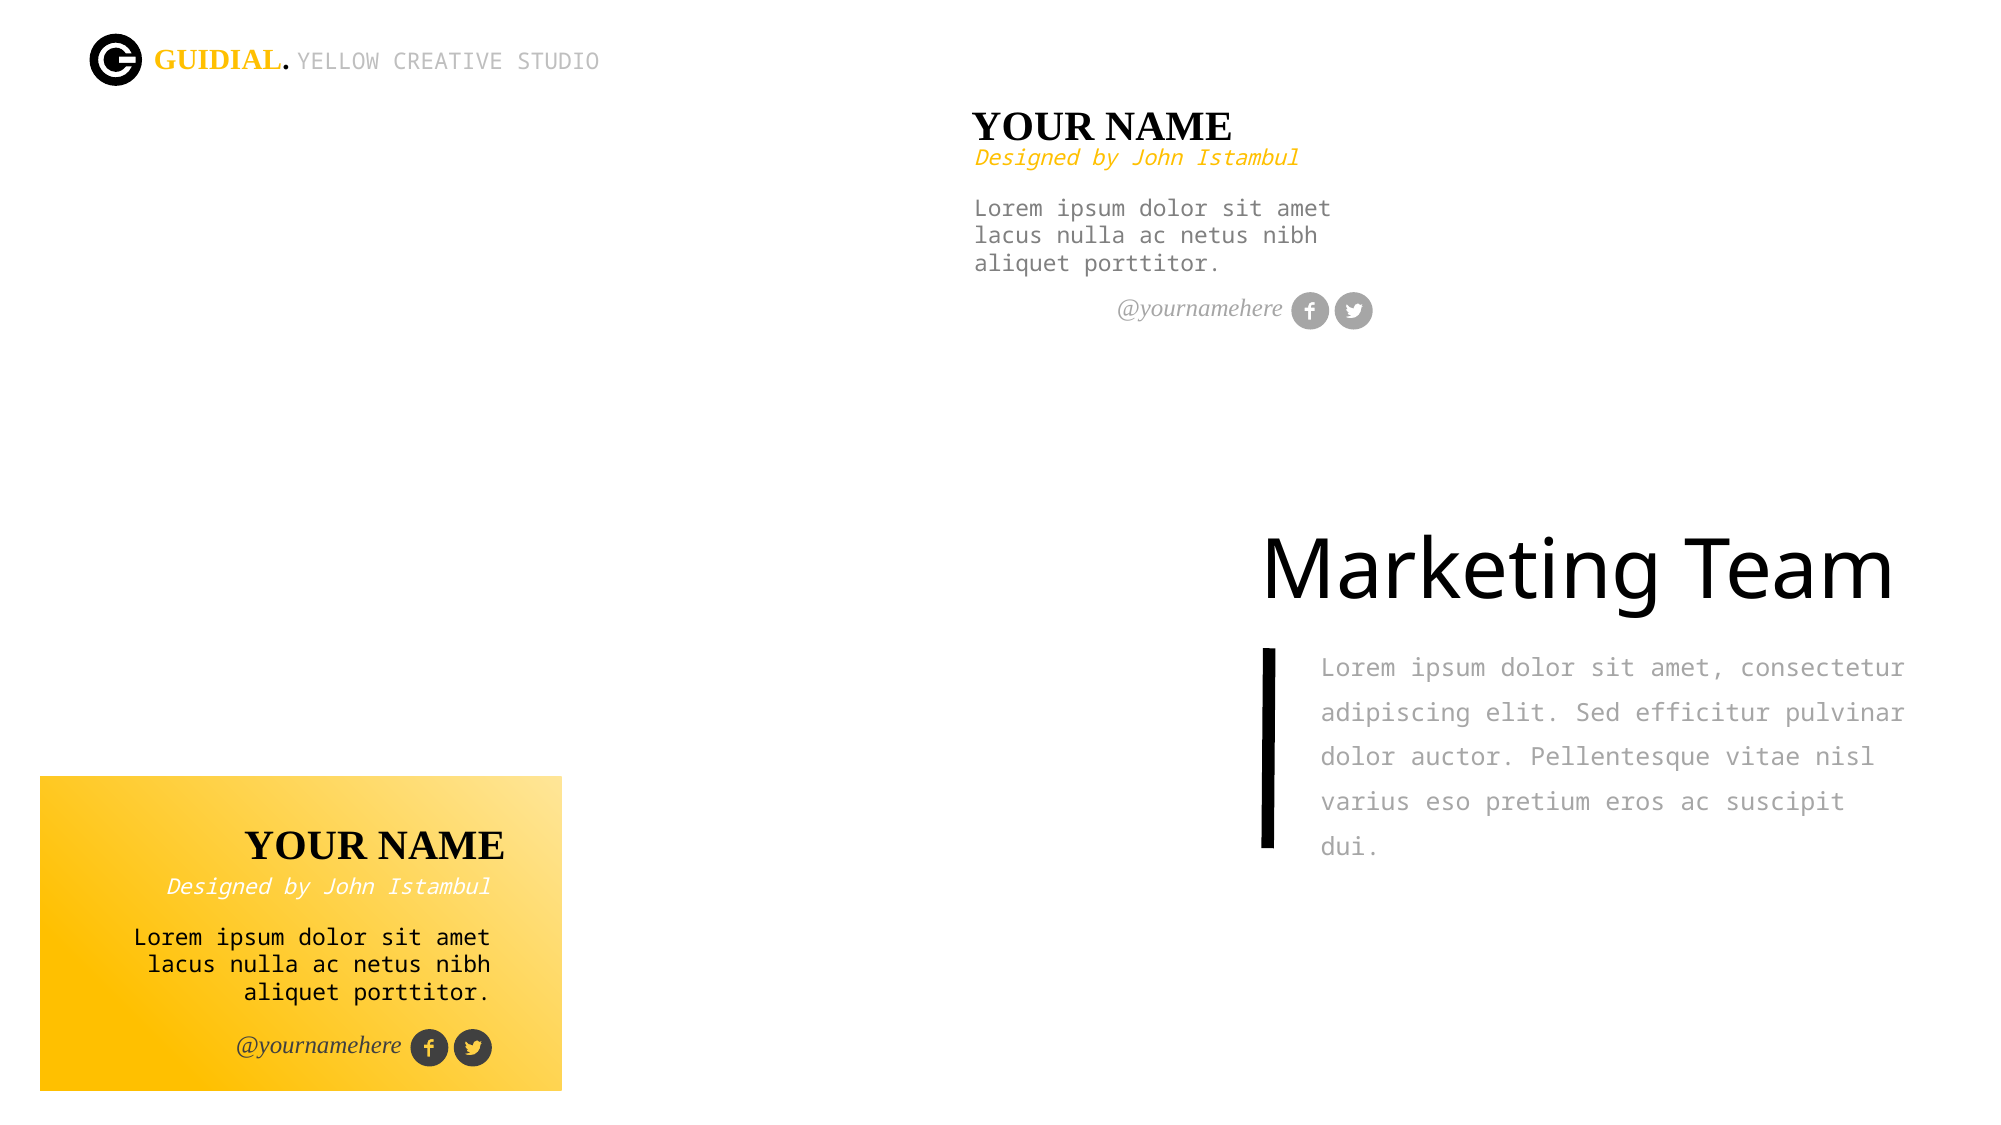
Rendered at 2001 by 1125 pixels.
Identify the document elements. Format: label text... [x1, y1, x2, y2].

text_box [40, 1004, 590, 1108]
picture [0, 109, 1131, 1004]
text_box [89, 33, 677, 86]
text_box Lorem ipsum dolor sit amet, consectetur adipiscing elit. Sed efficitur pulvinar dolor auctor. Pellentesque vitae nisl varius eso pretium eros ac suscipit dui. [1305, 628, 1932, 826]
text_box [959, 98, 1373, 330]
text_box Marketing Team [1245, 526, 1932, 622]
